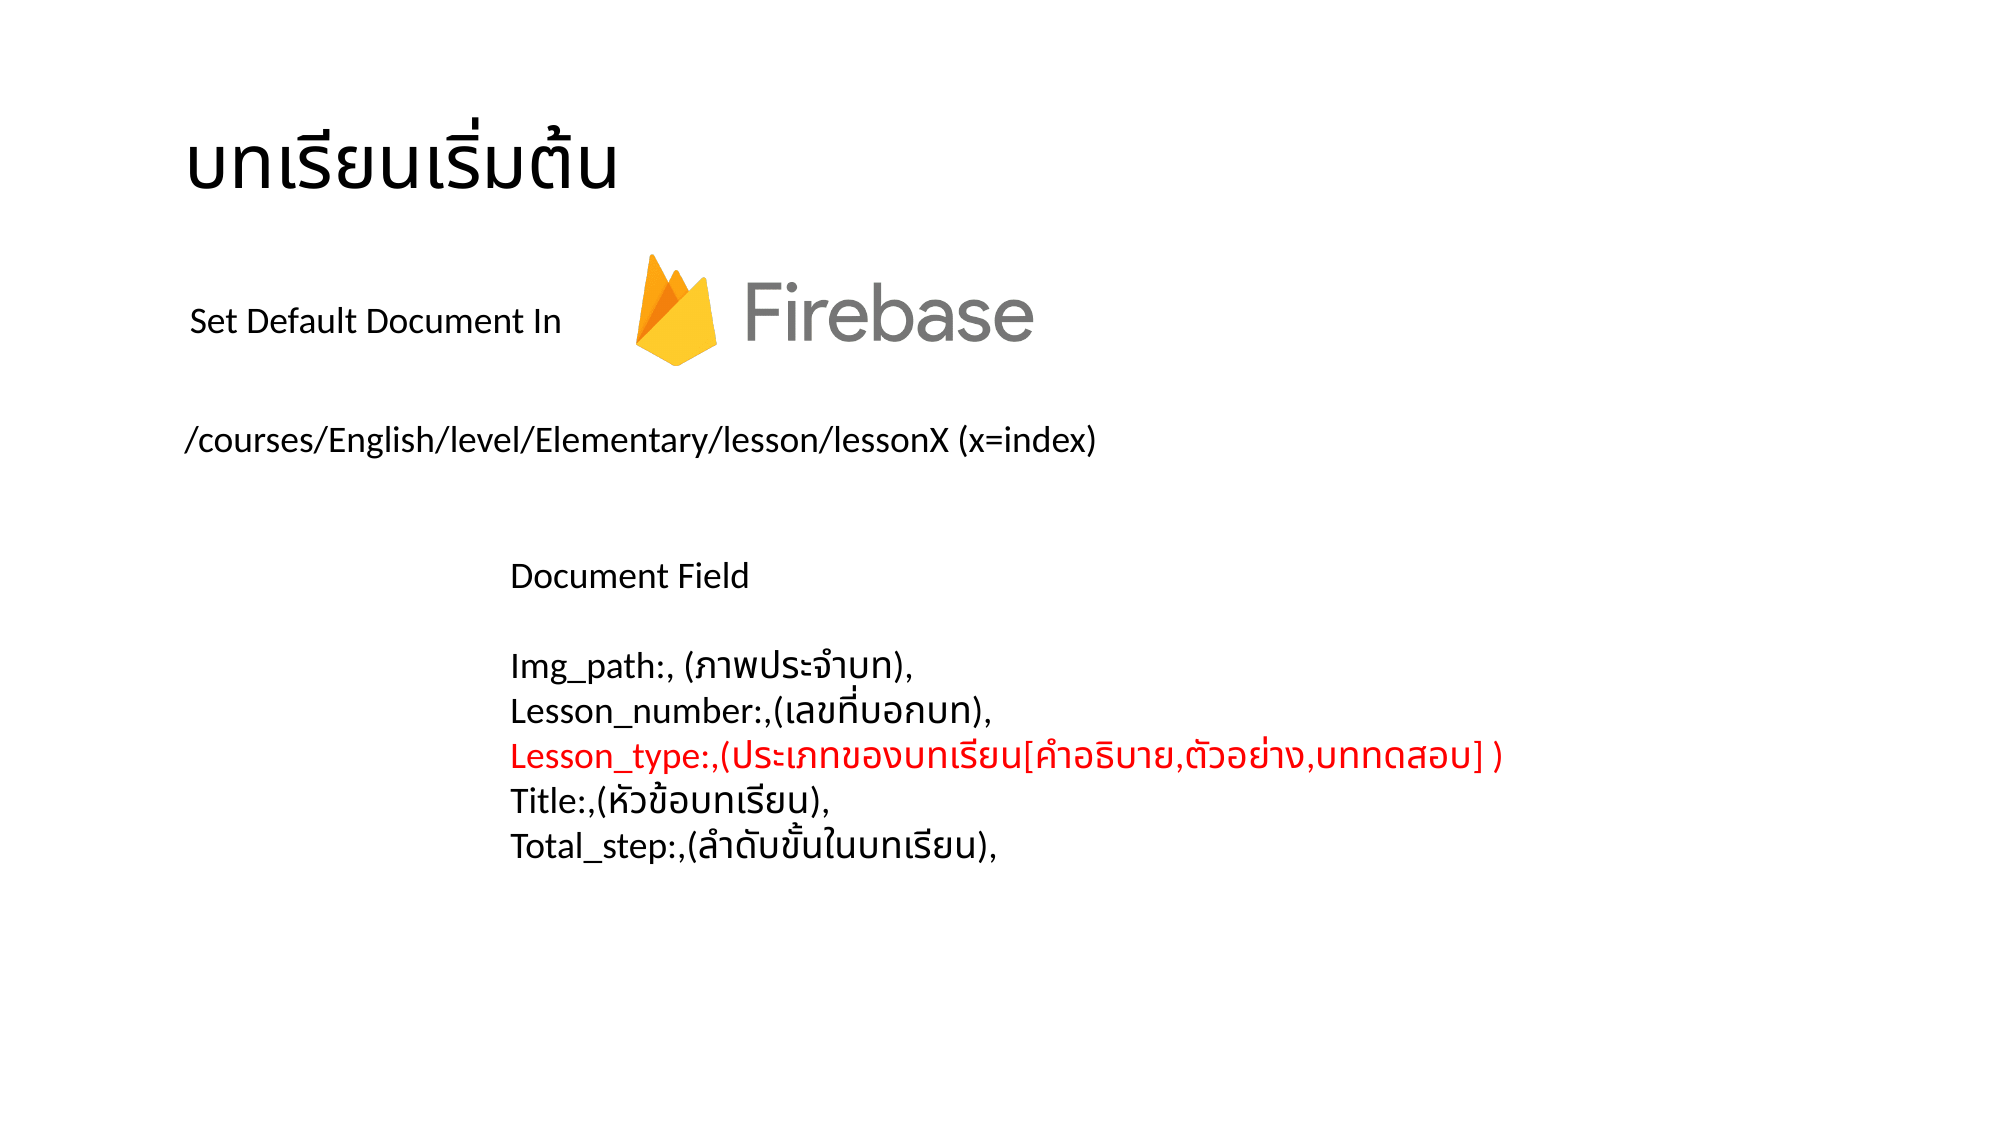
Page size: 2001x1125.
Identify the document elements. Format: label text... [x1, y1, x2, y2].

text_box Document Field Img_path:, (ภาพประจำบท), Lesson_number:,(เลขที่บอกบท), Lesson_type:,(ประเภทของบทเรียน[คำอธิบาย,ตัวอย่าง,บททดสอบ] ) Title:,(หัวข้อบทเรียน), Total_step:,(ลำดับขั้นในบทเรียน), [495, 543, 1574, 964]
text_box Set Default Document In [175, 288, 577, 348]
text_box /courses/English/level/Elementary/lesson/lessonX (x=index) [169, 407, 1500, 468]
text_box บทเรียนเริ่มต้น [169, 106, 985, 212]
picture [577, 221, 1092, 399]
